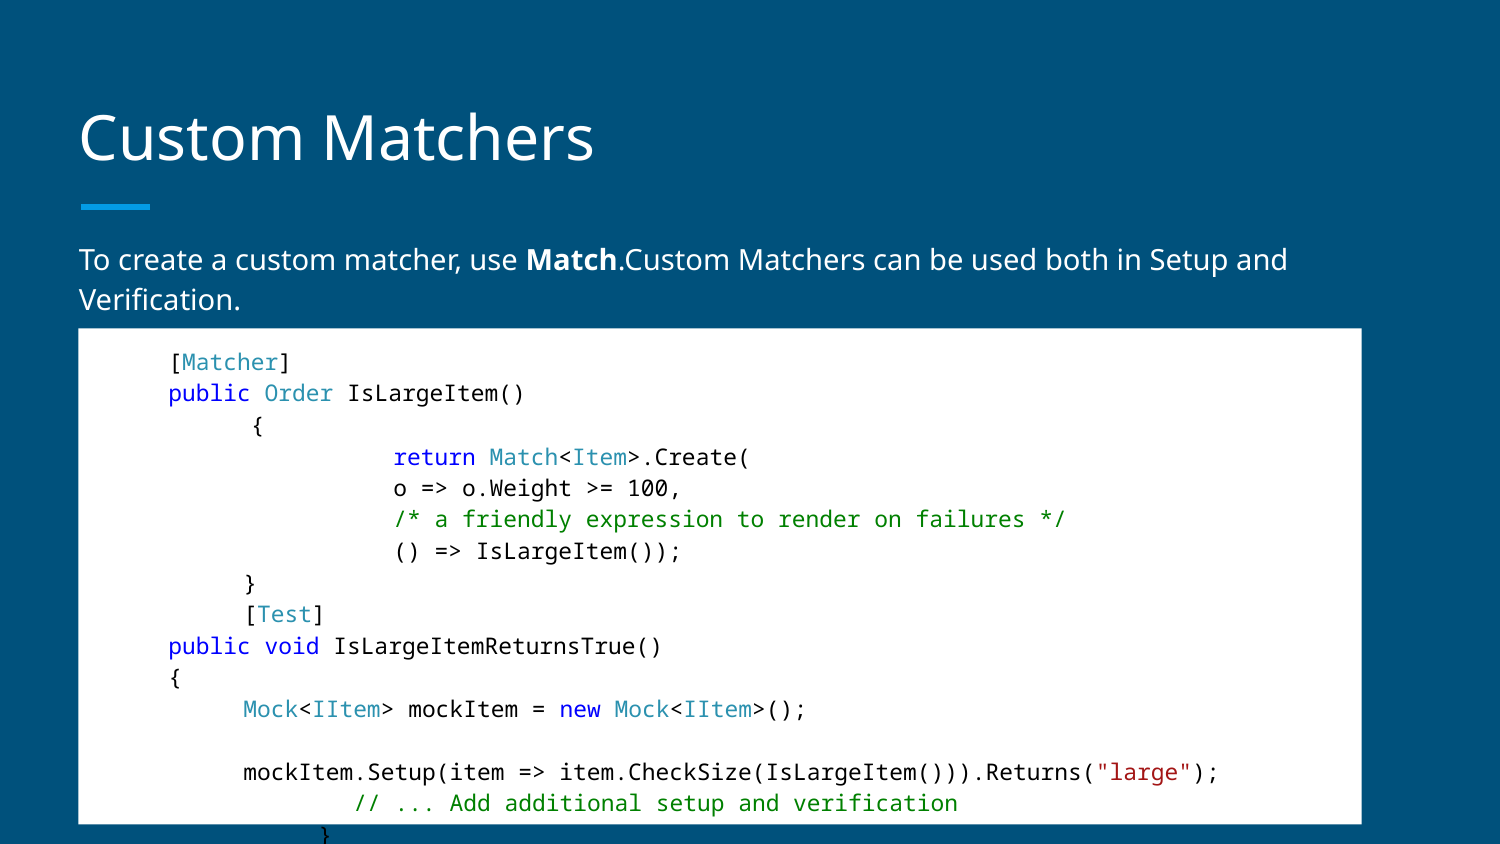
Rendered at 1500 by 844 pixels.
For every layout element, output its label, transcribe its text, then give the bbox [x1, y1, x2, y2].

text_box [Matcher] public Order IsLargeItem() { return Match<Item>.Create( o => o.Weight >= 100, /* a friendly expression to render on failures */ () => IsLargeItem()); } [Test] public void IsLargeItemReturnsTrue() { Mock<IItem> mockItem = new Mock<IItem>(); mockItem.Setup(item => item.CheckSize(IsLargeItem())).Returns("large"); // ... Add additional setup and verification } [78, 328, 1362, 825]
title Custom Matchers [63, 75, 1437, 188]
list To create a custom matcher, use Match.Custom Matchers can be used both in Setup and Verification. [63, 221, 1402, 696]
